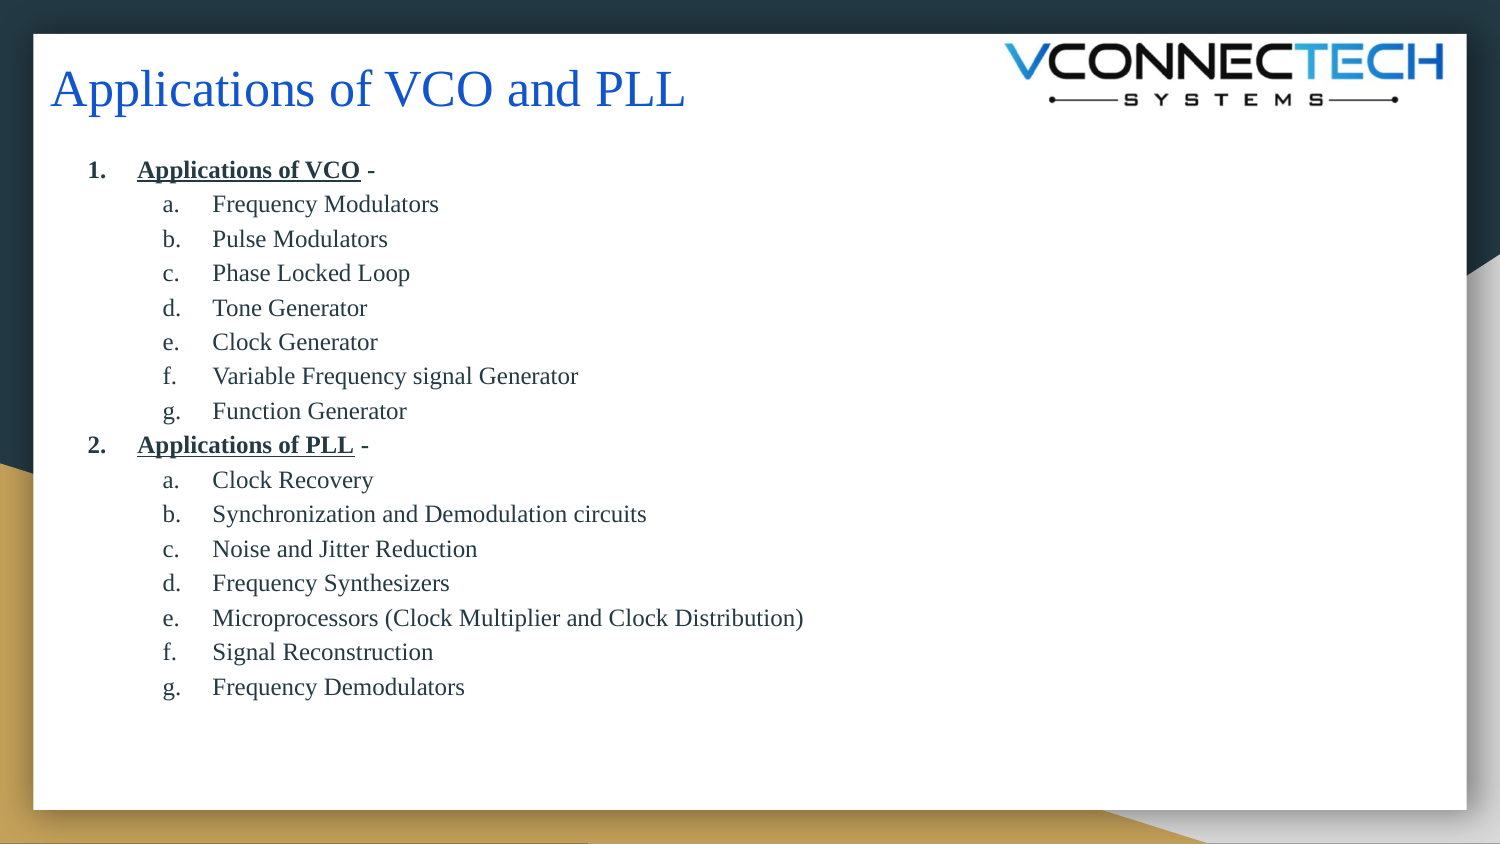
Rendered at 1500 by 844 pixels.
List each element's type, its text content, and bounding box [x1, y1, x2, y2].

title Applications of VCO and PLL [35, 39, 1267, 197]
picture [1001, 39, 1466, 111]
text_box Applications of VCO - Frequency Modulators Pulse Modulators Phase Locked Loop Tone Generator Clock Generator Variable Frequency signal Generator Function Generator Applications of PLL - Clock Recovery Synchronization and Demodulation circuits Noise and Jitter Reduction Frequency Synthesizers Microprocessors (Clock Multiplier and Clock Distribution) Signal Reconstruction Frequency Demodulators [47, 134, 1453, 798]
